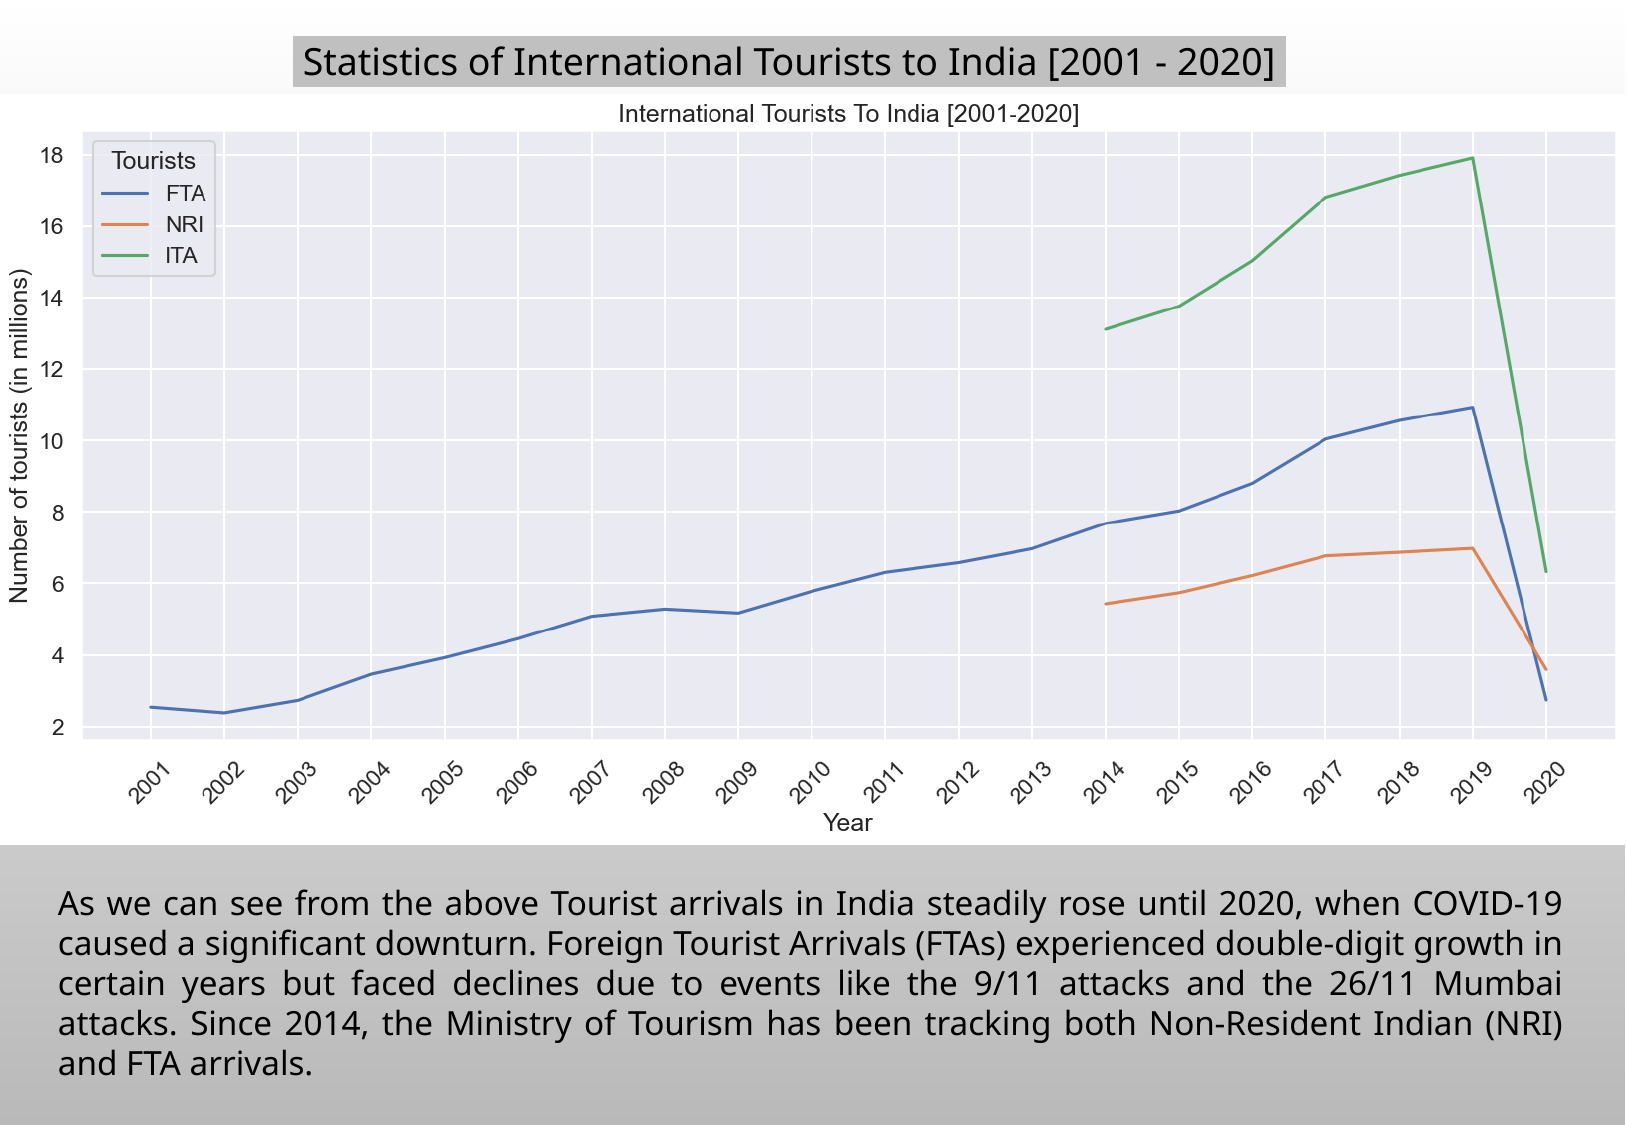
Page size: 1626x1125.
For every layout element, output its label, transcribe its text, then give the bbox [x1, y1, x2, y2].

picture [0, 93, 1625, 846]
text_box Statistics of International Tourists to India [2001 - 2020] [202, 30, 1377, 91]
text_box As we can see from the above Tourist arrivals in India steadily rose until 2020, when COVID-19 caused a significant downturn. Foreign Tourist Arrivals (FTAs) experienced double-digit growth in certain years but faced declines due to events like the 9/11 attacks and the 26/11 Mumbai attacks. Since 2014, the Ministry of Tourism has been tracking both Non-Resident Indian (NRI) and FTA arrivals. [43, 875, 1581, 1090]
